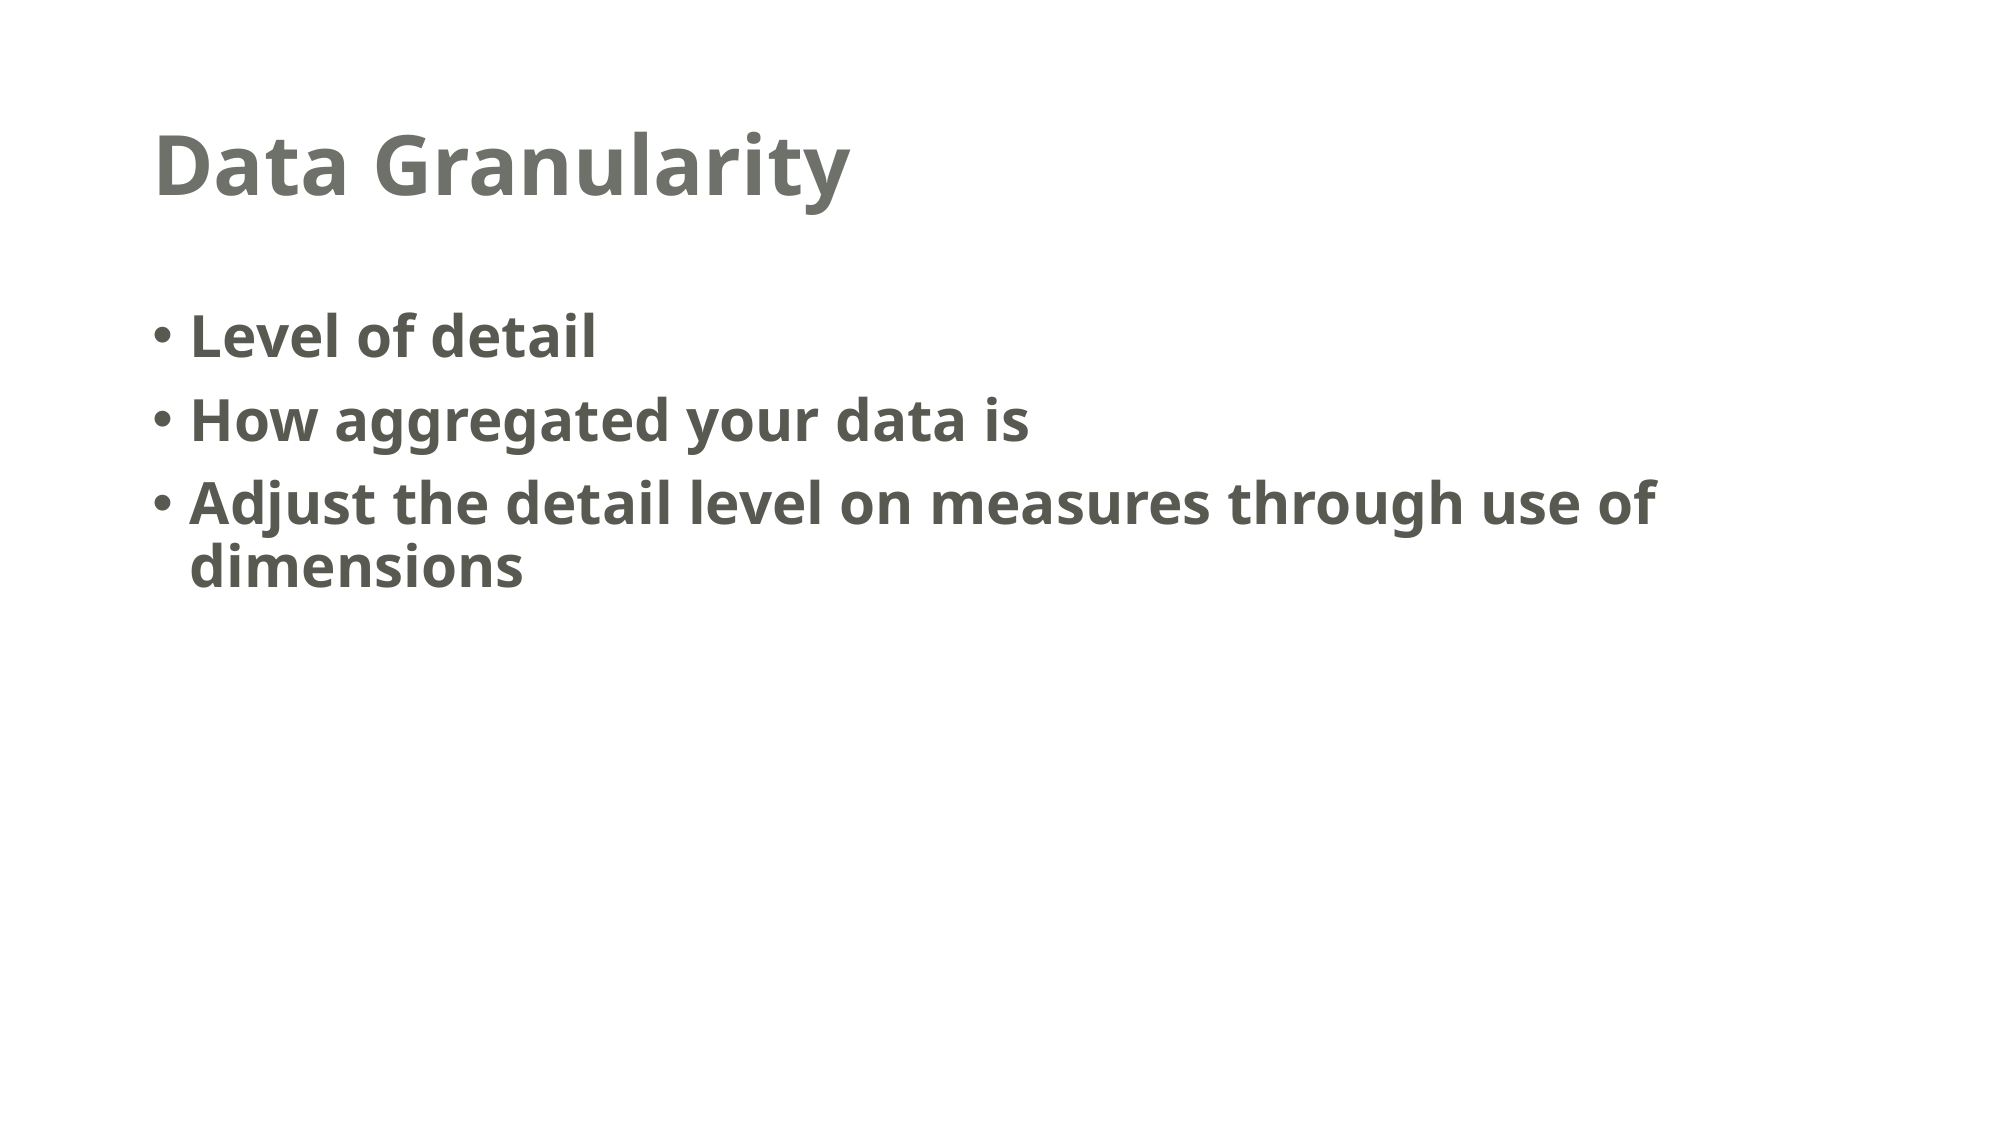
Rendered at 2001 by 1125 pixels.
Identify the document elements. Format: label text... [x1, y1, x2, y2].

title Data Granularity [137, 59, 1863, 278]
list Level of detail How aggregated your data is Adjust the detail level on measures through use of dimensions [137, 299, 1863, 1014]
